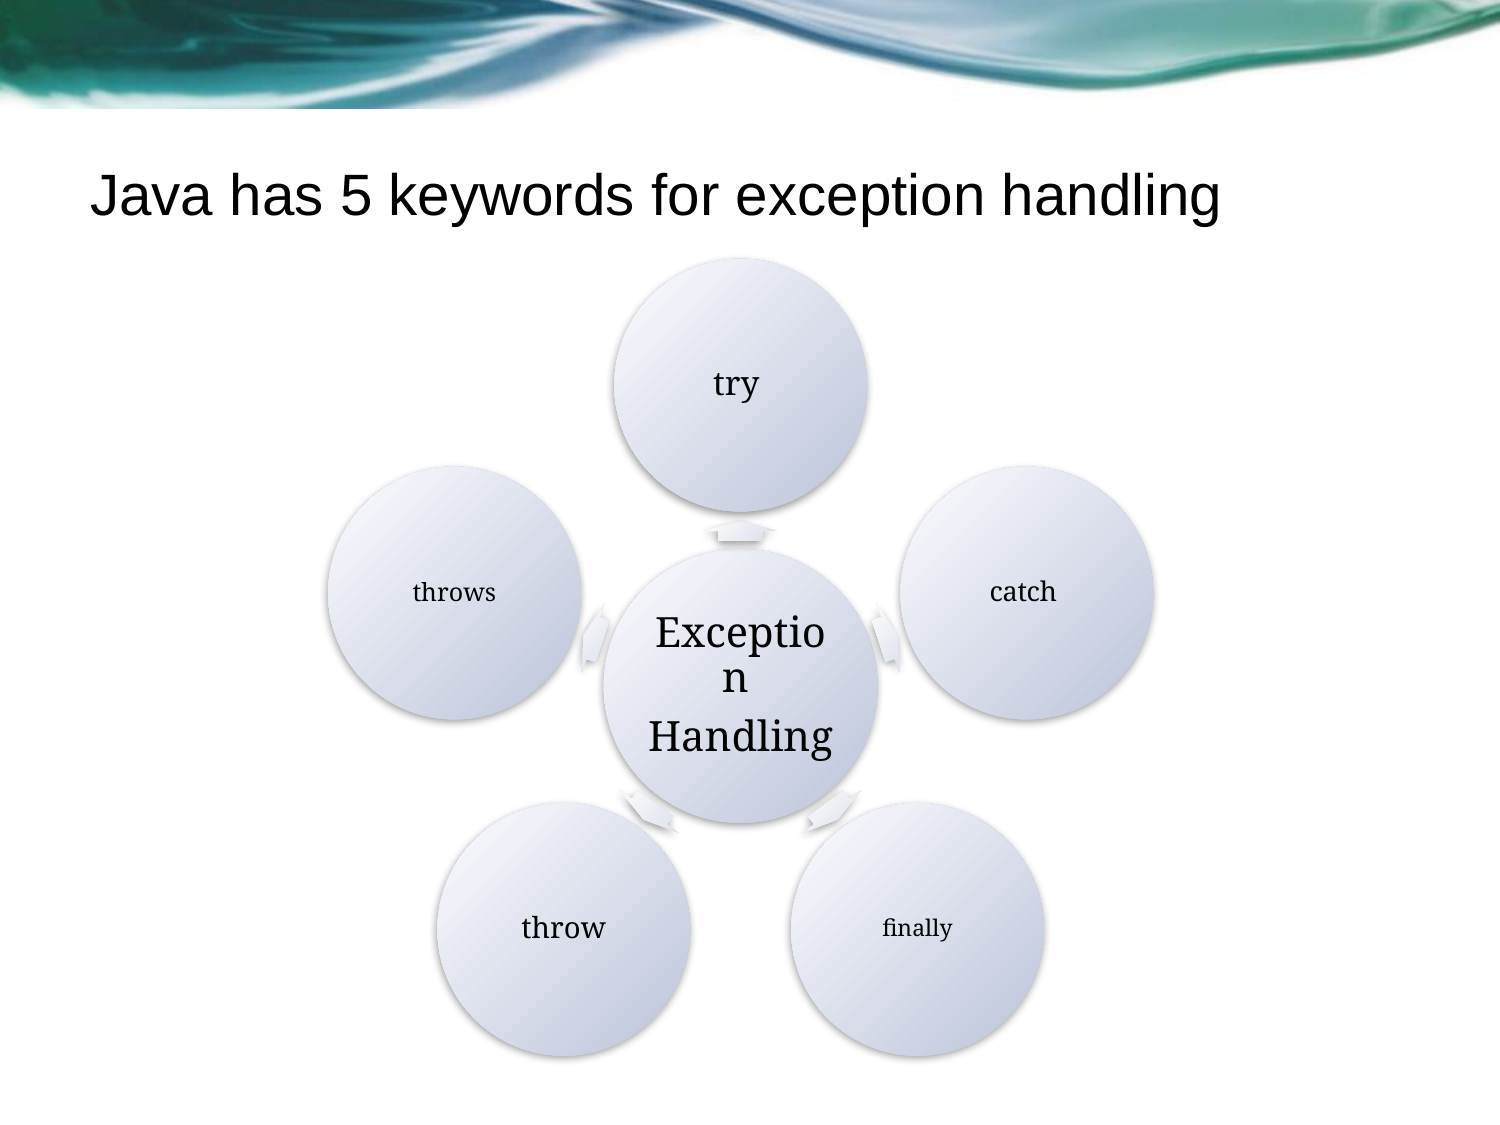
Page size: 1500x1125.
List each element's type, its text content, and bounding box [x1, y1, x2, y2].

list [55, 276, 1426, 1038]
picture [0, 0, 1500, 109]
title Java has 5 keywords for exception handling [75, 149, 1425, 276]
